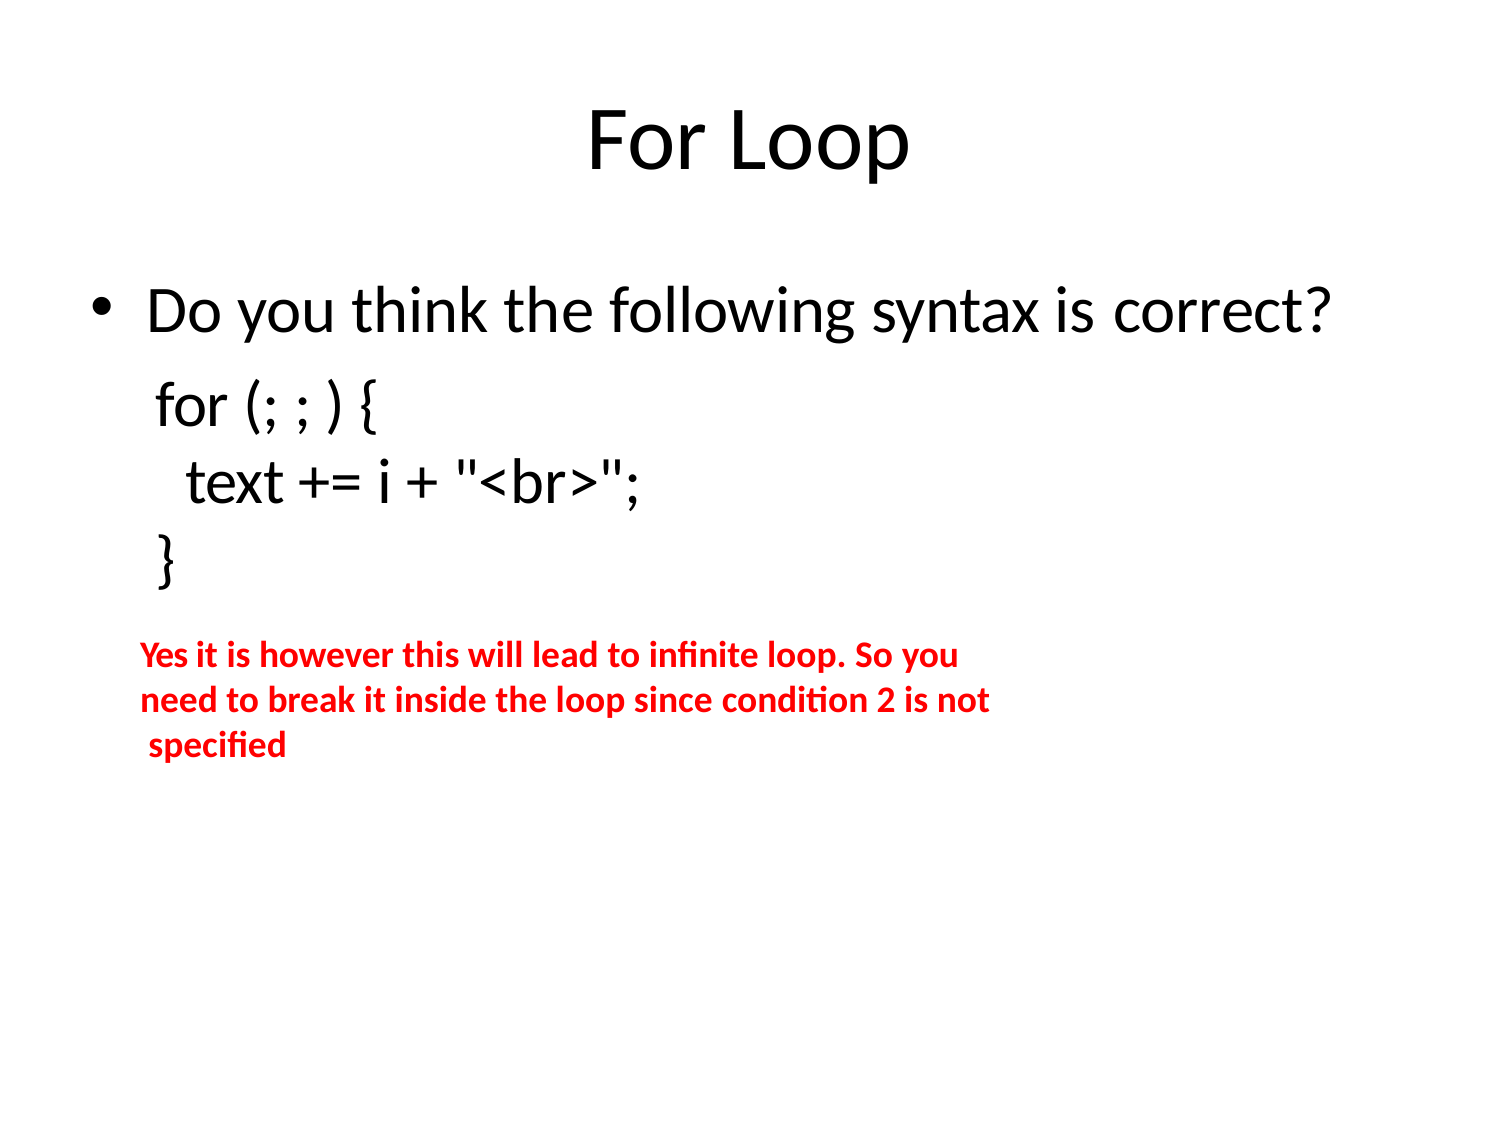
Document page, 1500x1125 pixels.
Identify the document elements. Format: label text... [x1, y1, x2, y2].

title For Loop [584, 75, 915, 247]
text_box Do you think the following syntax is correct? for (; ; ) { text += i + "<br>"; } Yes it is however this will lead to infinite loop. So you need to break it inside the loop since condition 2 is not specified [87, 247, 1347, 765]
